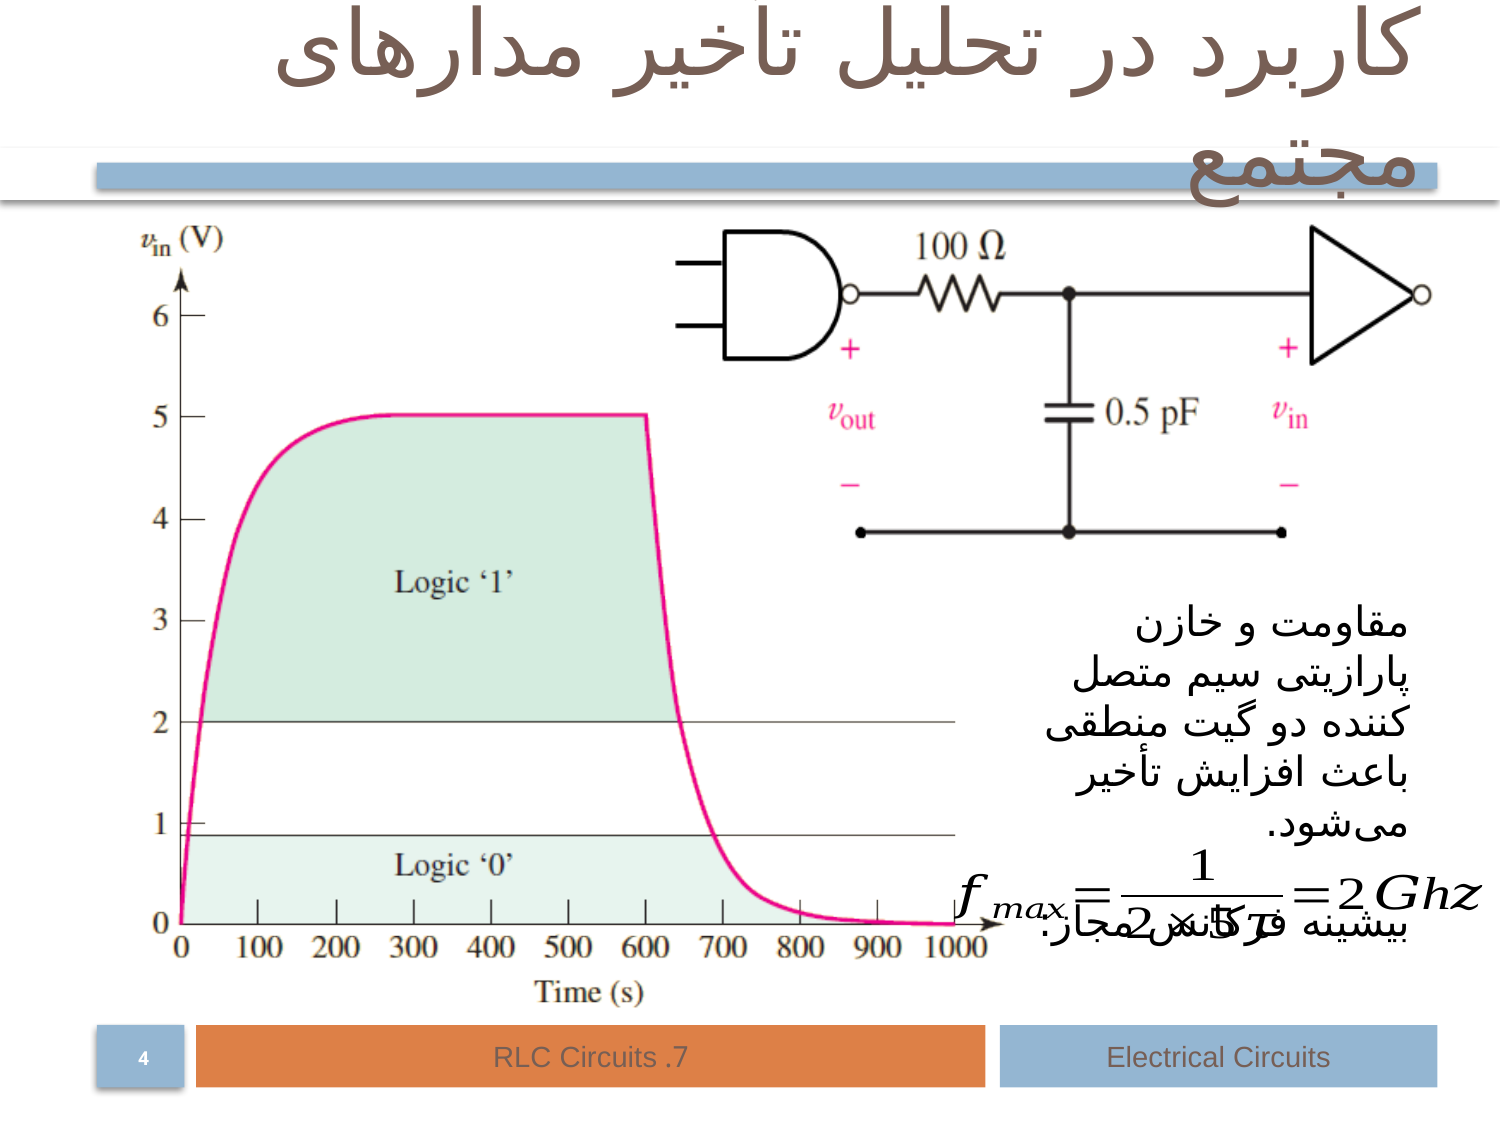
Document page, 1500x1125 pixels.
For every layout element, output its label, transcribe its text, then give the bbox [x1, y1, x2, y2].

slide_number Electrical Circuits [999, 1025, 1438, 1088]
picture [124, 211, 1451, 1021]
text_box مقاومت و خازن پارازیتی سیم متصل کننده دو گیت منطقی باعث افزایش تأخیر می‌شود. بیشینه فرکانس مجاز: [1024, 587, 1425, 953]
title کاربرد در تحلیل تأخیر مدارهای مجتمع [100, 37, 1438, 150]
slide_number 4 [99, 1038, 188, 1079]
footer 7. RLC Circuits [196, 1030, 986, 1088]
